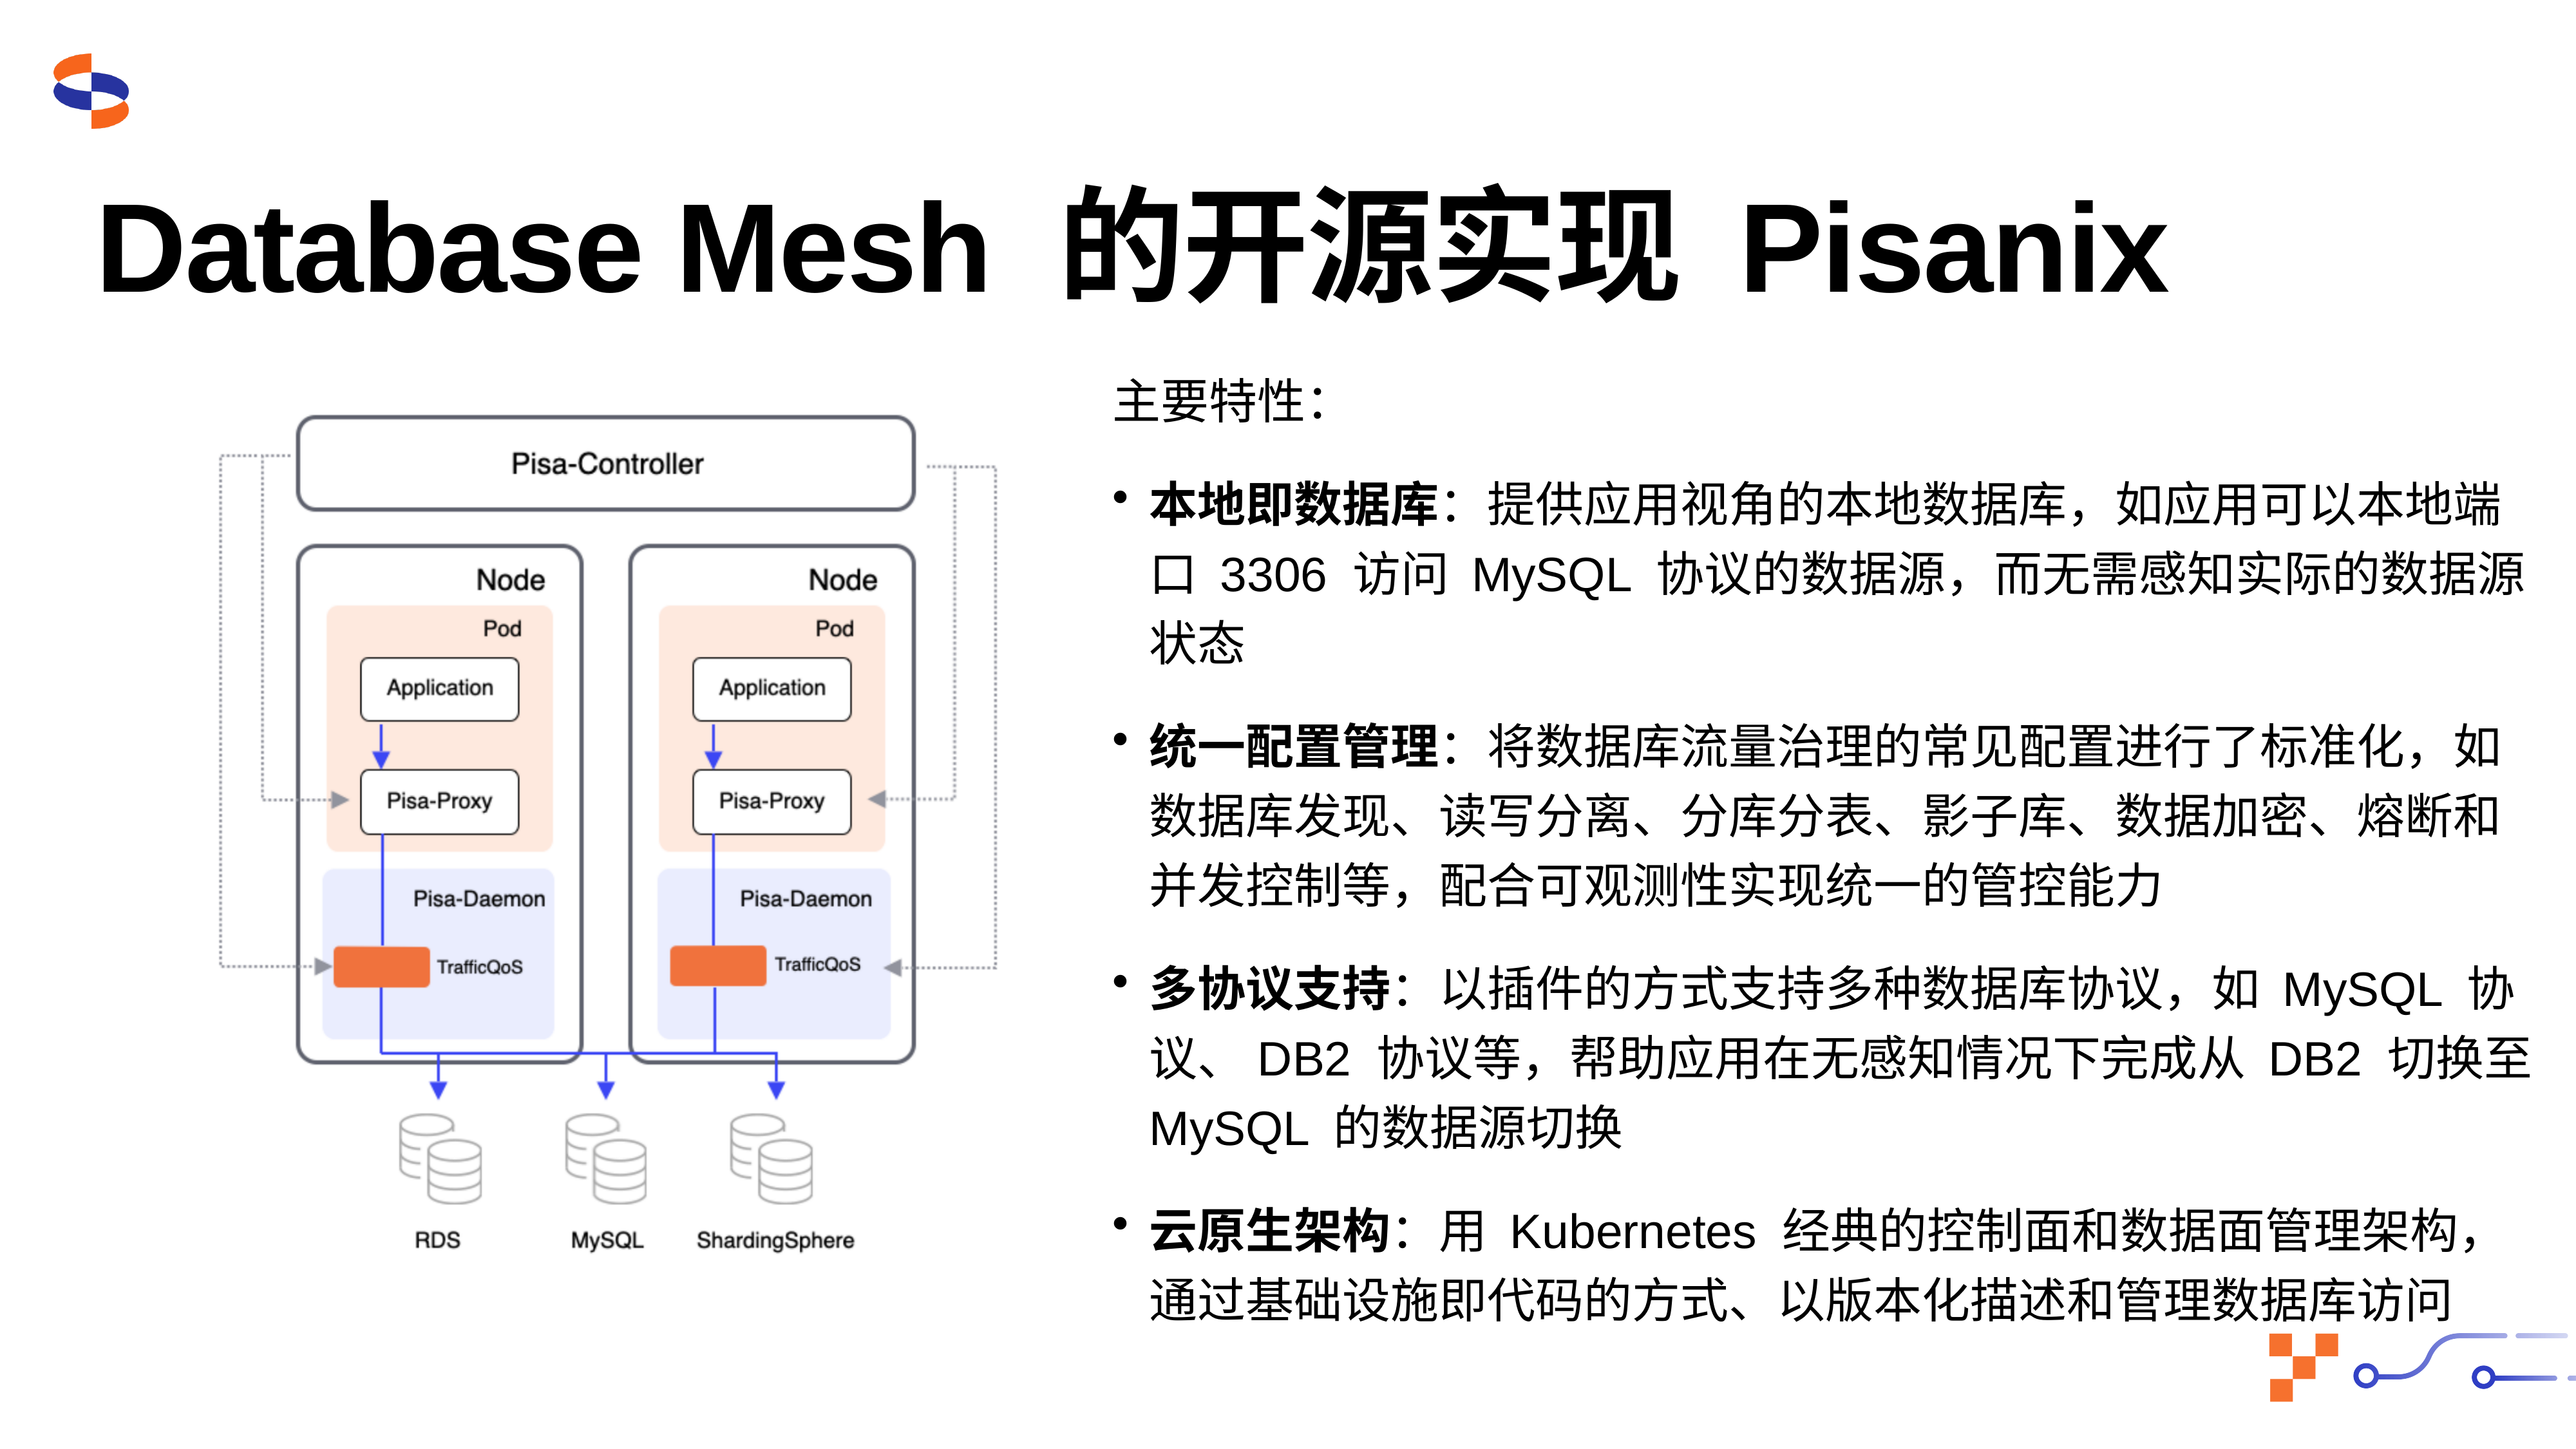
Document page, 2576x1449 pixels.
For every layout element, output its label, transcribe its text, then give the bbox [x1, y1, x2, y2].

picture [53, 53, 129, 129]
text_box 主要特性： 本地即数据库：提供应用视角的本地数据库，如应用可以本地端口 3306 访问 MySQL 协议的数据源，而无需感知实际的数据源状态 统一配置管理：将数据库流量治理的常见配置进行了标准化，如数据库发现、读写分离、分库分表、影子库、数据加密、熔断和并发控制等，配合可观测性实现统一的管控能力 多协议支持：以插件的方式支持多种数据库协议，如 MySQL 协议、DB2 协议等，帮助应用在无感知情况下完成从 DB2 切换至 MySQL 的数据源切换 云原生架构：用 Kubernetes 经典的控制面和数据面管理架构，通过基础设施即代码的方式、以版本化描述和管理数据库访问 [1070, 354, 2546, 1381]
picture [133, 354, 1071, 1283]
title Database Mesh 的开源实现 Pisanix [90, 189, 2519, 319]
picture [0, 1333, 2576, 1446]
